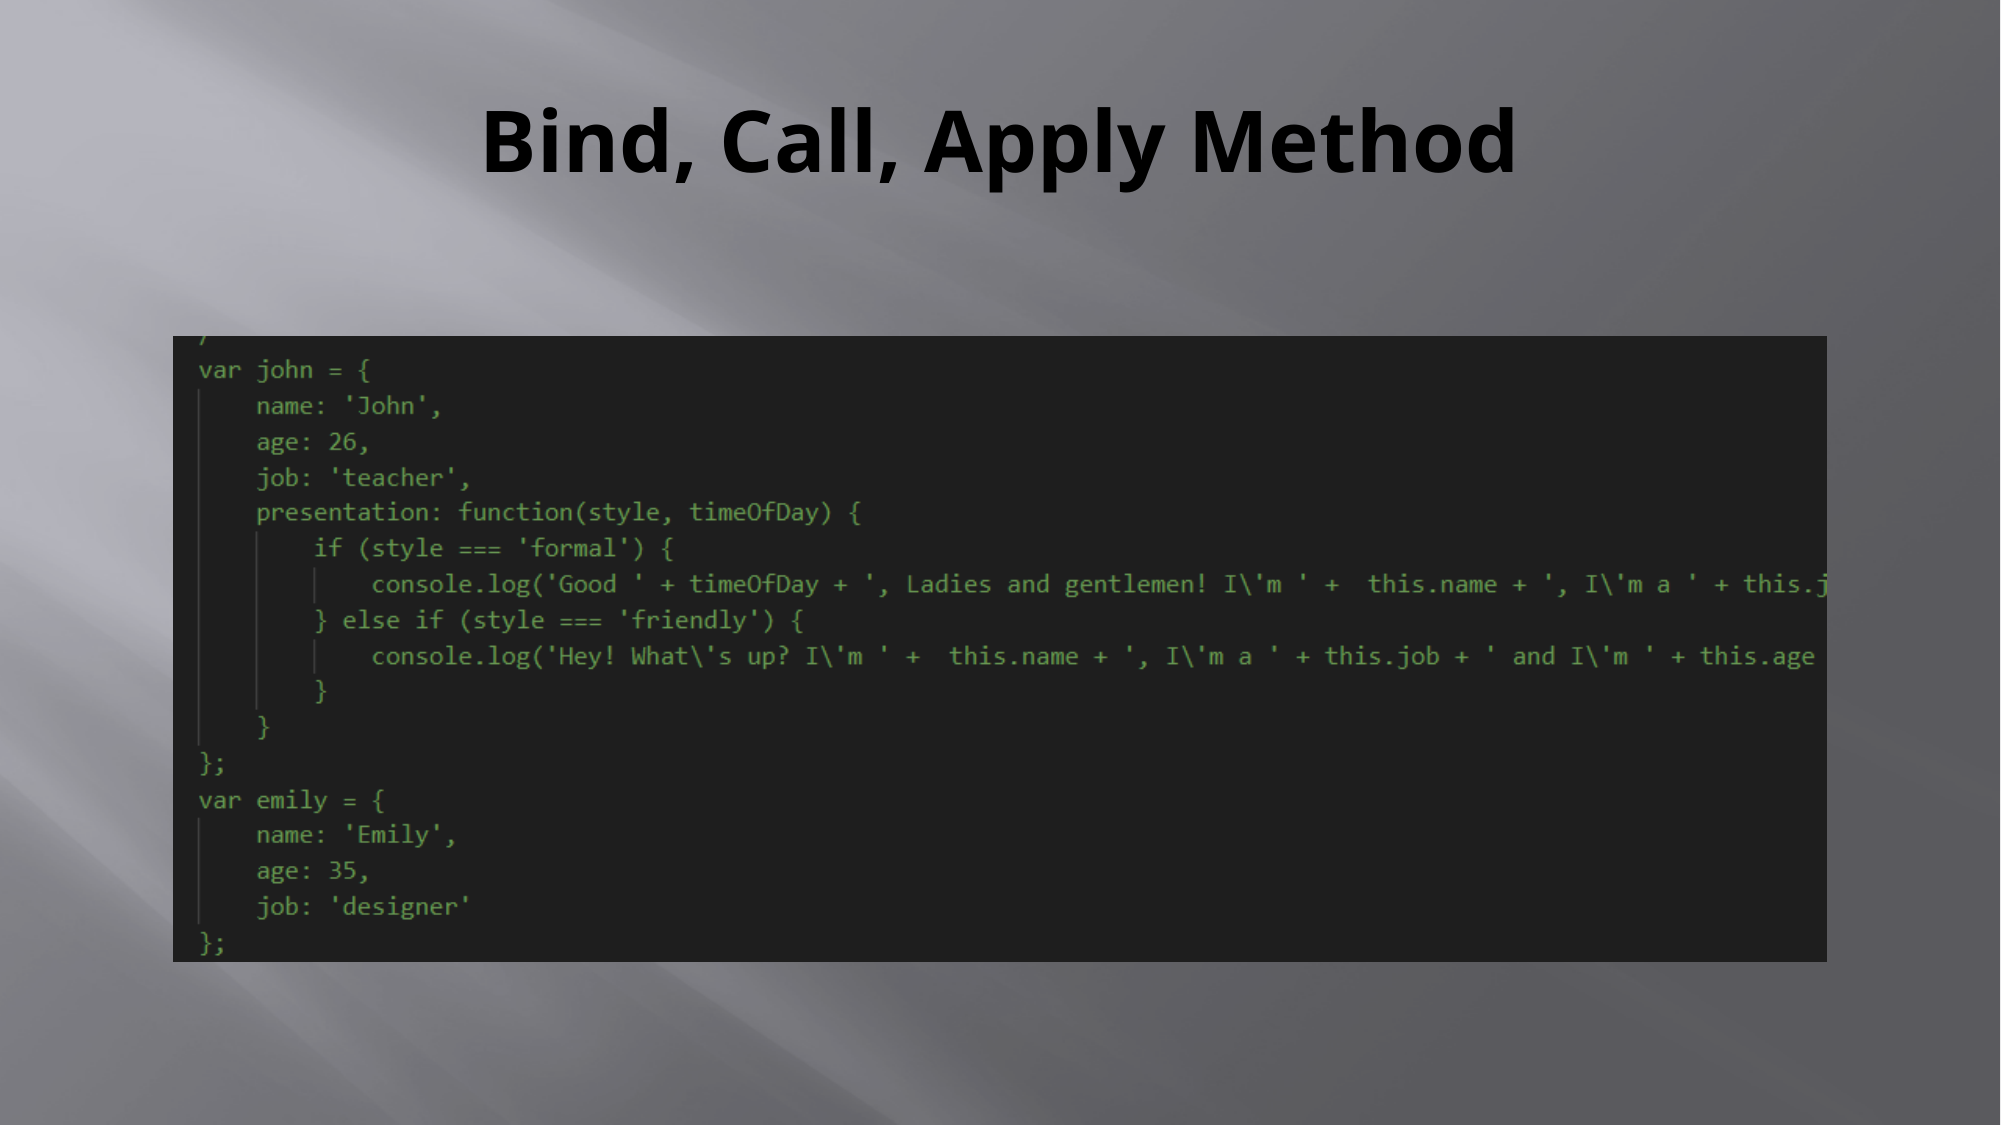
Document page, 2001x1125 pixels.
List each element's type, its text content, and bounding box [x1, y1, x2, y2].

title Bind, Call, Apply Method [99, 45, 1900, 233]
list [173, 335, 1827, 962]
